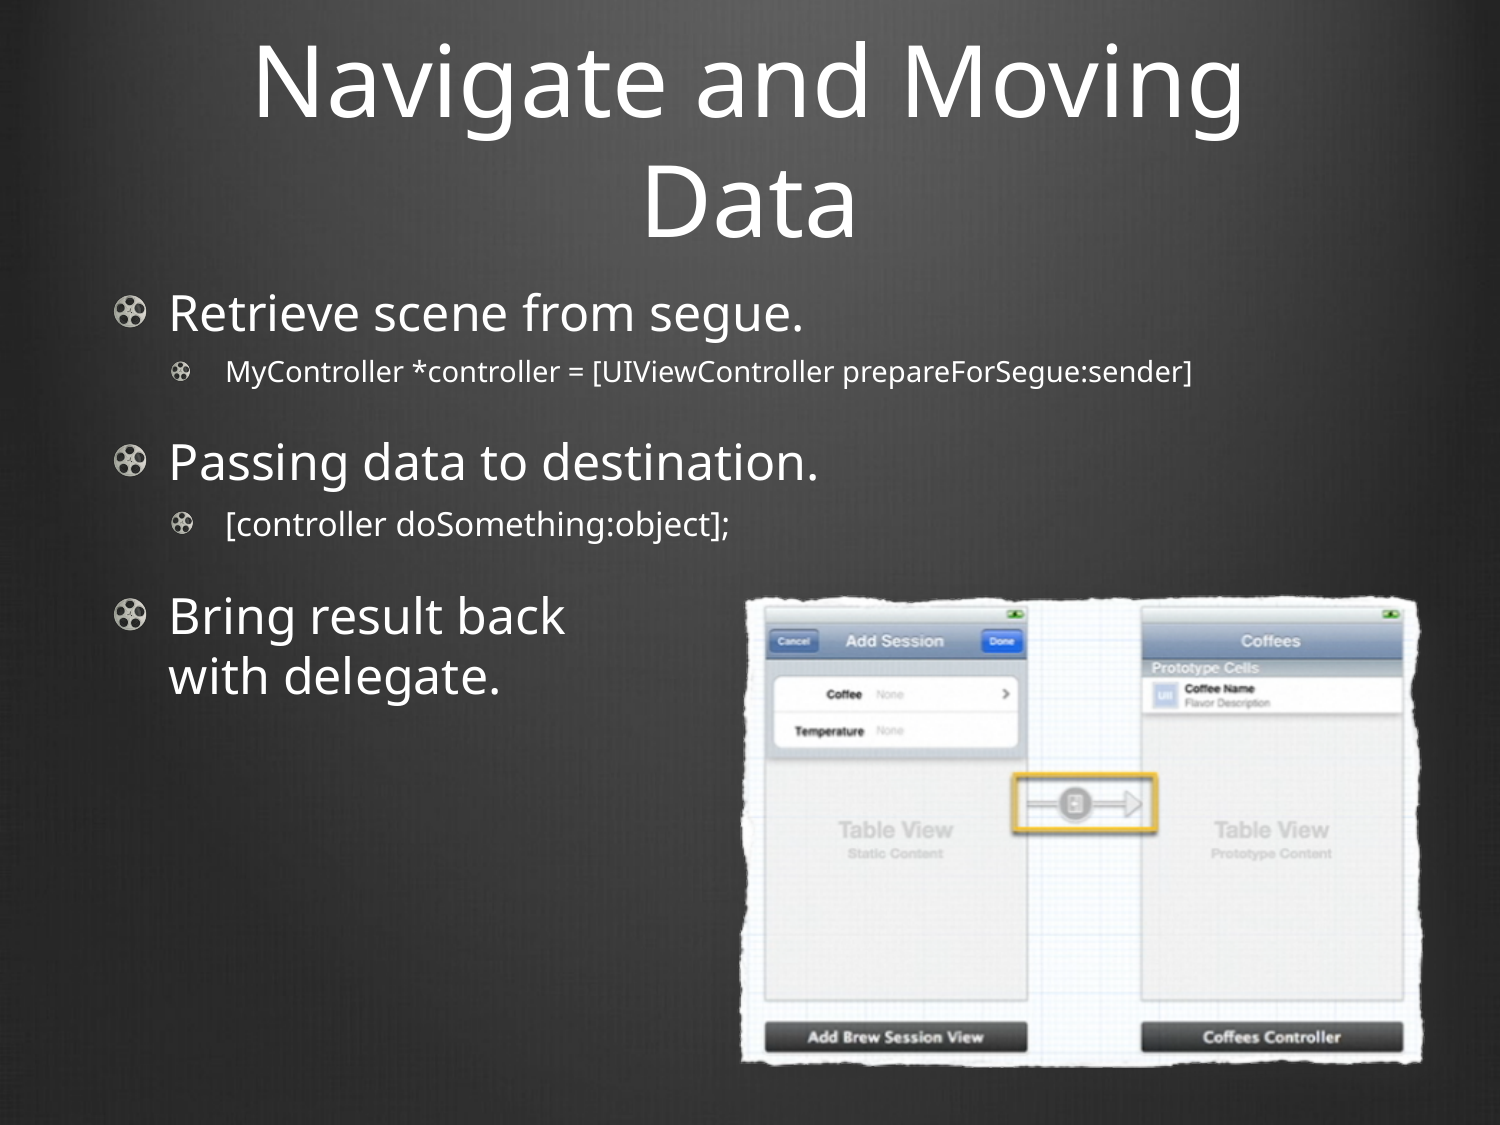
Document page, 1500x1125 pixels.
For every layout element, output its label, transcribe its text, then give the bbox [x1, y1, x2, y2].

list Retrieve scene from segue. MyController *controller = [UIViewController prepareForSegue:sender] Passing data to destination. [controller doSomething:object]; Bring result back with delegate. [97, 273, 1481, 972]
picture [170, 360, 191, 382]
picture [112, 596, 148, 632]
picture [728, 583, 1436, 1078]
picture [170, 510, 194, 535]
picture [112, 293, 148, 329]
title Navigate and Moving Data [112, 19, 1388, 255]
picture [112, 442, 148, 478]
